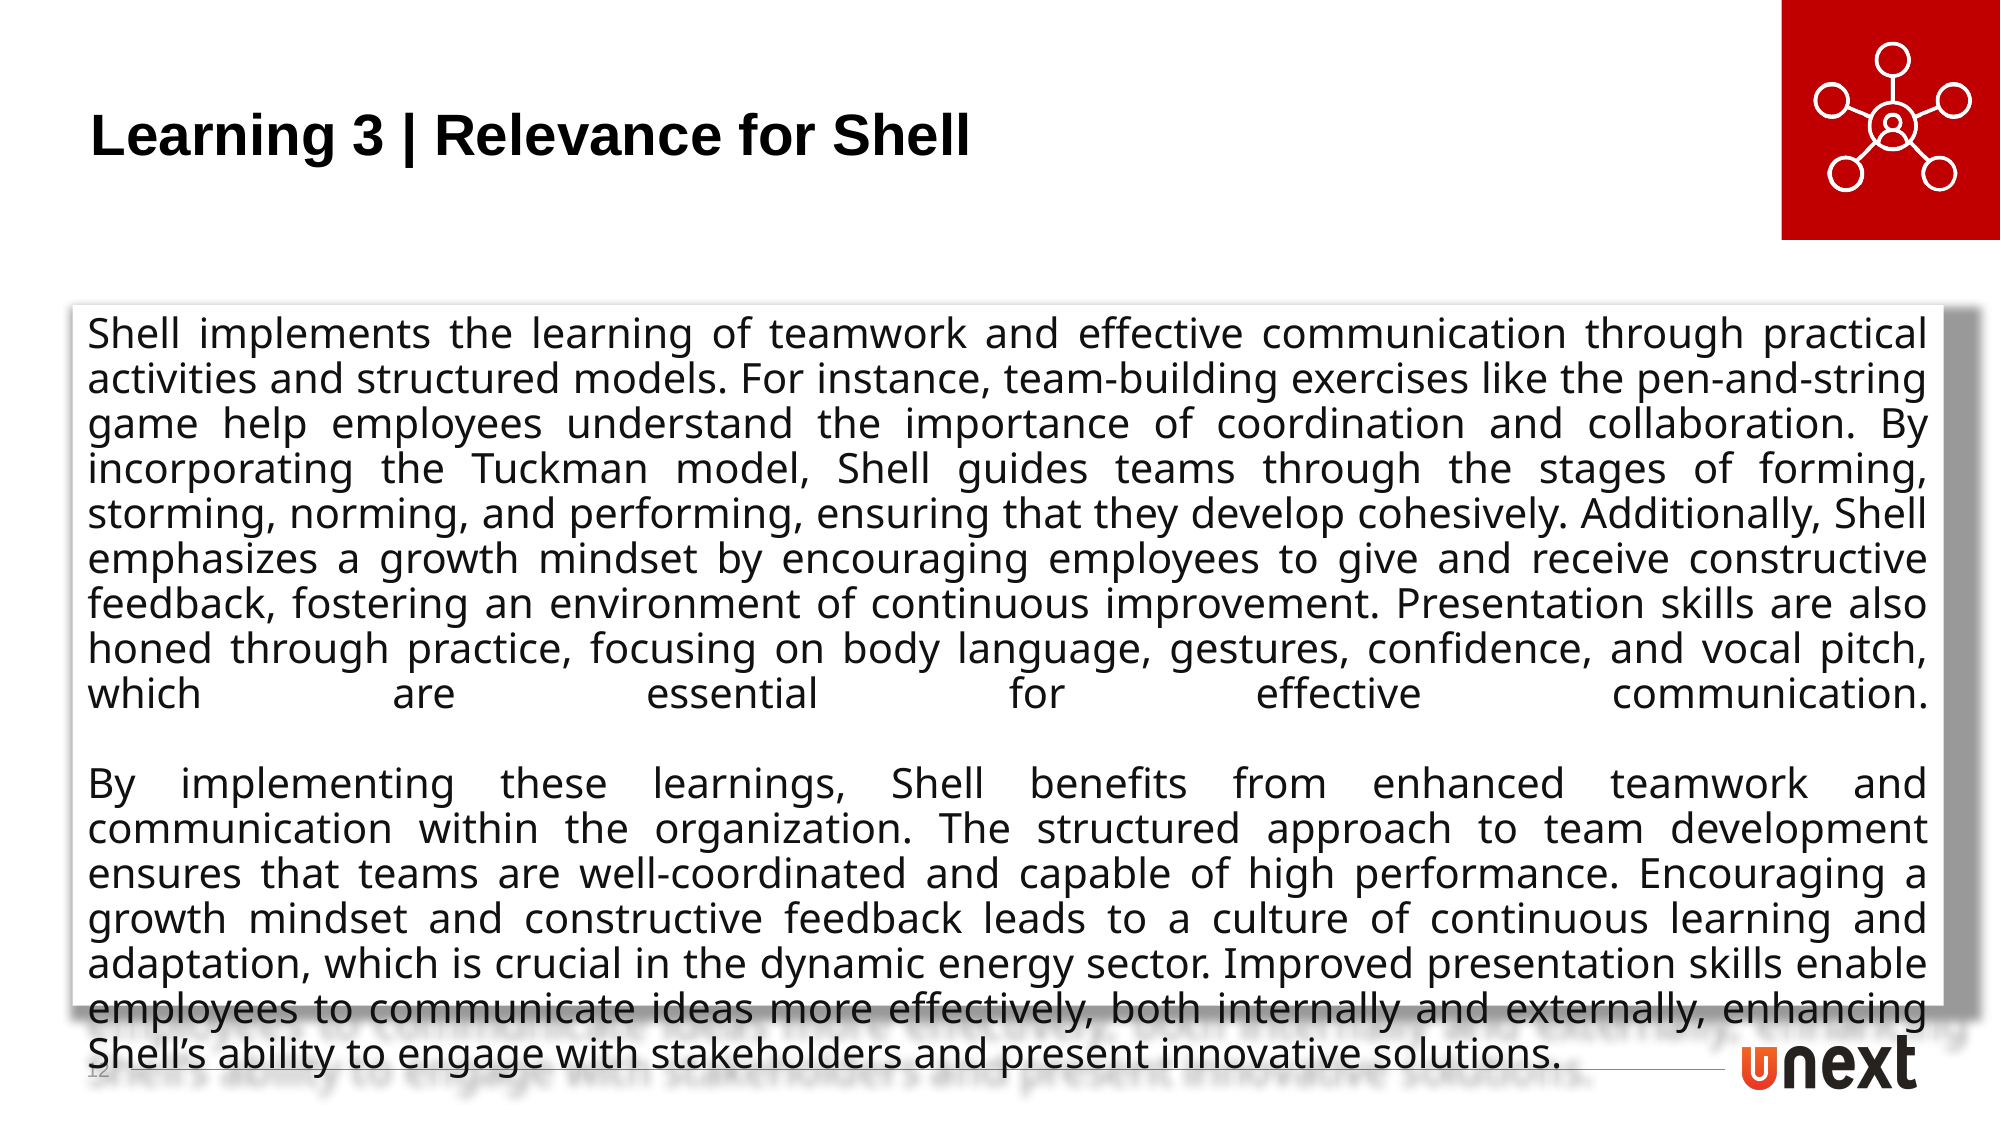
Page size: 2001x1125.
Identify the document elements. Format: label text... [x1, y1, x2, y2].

slide_number 12 [48, 1047, 110, 1091]
text_box Shell implements the learning of teamwork and effective communication through practical activities and structured models. For instance, team-building exercises like the pen-and-string game help employees understand the importance of coordination and collaboration. By incorporating the Tuckman model, Shell guides teams through the stages of forming, storming, norming, and performing, ensuring that they develop cohesively. Additionally, Shell emphasizes a growth mindset by encouraging employees to give and receive constructive feedback, fostering an environment of continuous improvement. Presentation skills are also honed through practice, focusing on body language, gestures, confidence, and vocal pitch, which are essential for effective communication. By implementing these learnings, Shell benefits from enhanced teamwork and communication within the organization. The structured approach to team development ensures that teams are well-coordinated and capable of high performance. Encouraging a growth mindset and constructive feedback leads to a culture of continuous learning and adaptation, which is crucial in the dynamic energy sector. Improved presentation skills enable employees to communicate ideas more effectively, both internally and externally, enhancing Shell’s ability to engage with stakeholders and present innovative solutions. [72, 305, 1944, 1006]
text_box [1781, 0, 2000, 241]
picture [1742, 1035, 1917, 1090]
title Learning 3 | Relevance for Shell [76, 78, 1795, 196]
picture [1795, 19, 1990, 214]
